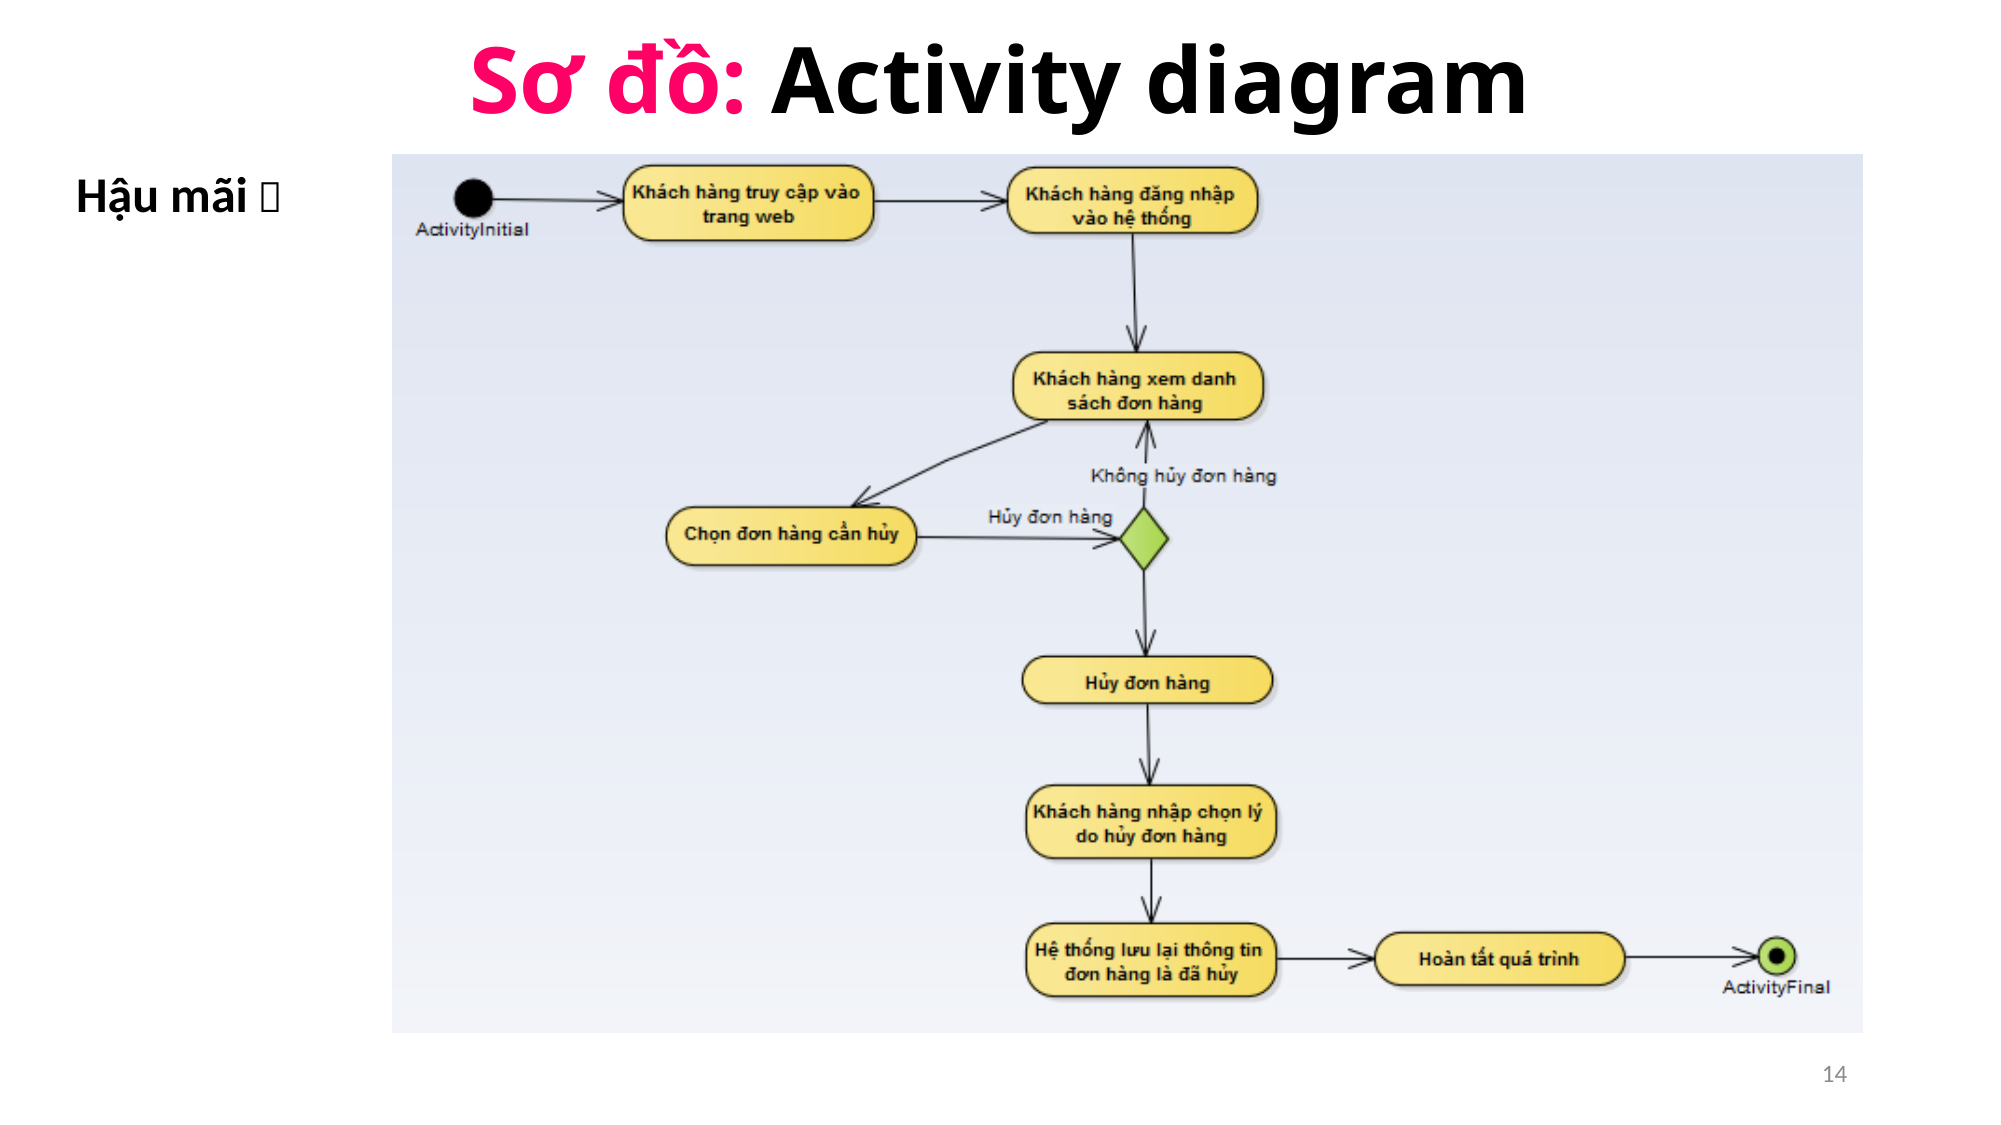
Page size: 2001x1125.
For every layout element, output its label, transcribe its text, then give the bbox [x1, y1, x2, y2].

slide_number 14 [1412, 1042, 1863, 1103]
text_box Hậu mãi  [61, 154, 392, 230]
picture [392, 154, 1863, 1033]
title Sơ đồ: Activity diagram [137, 0, 1863, 154]
